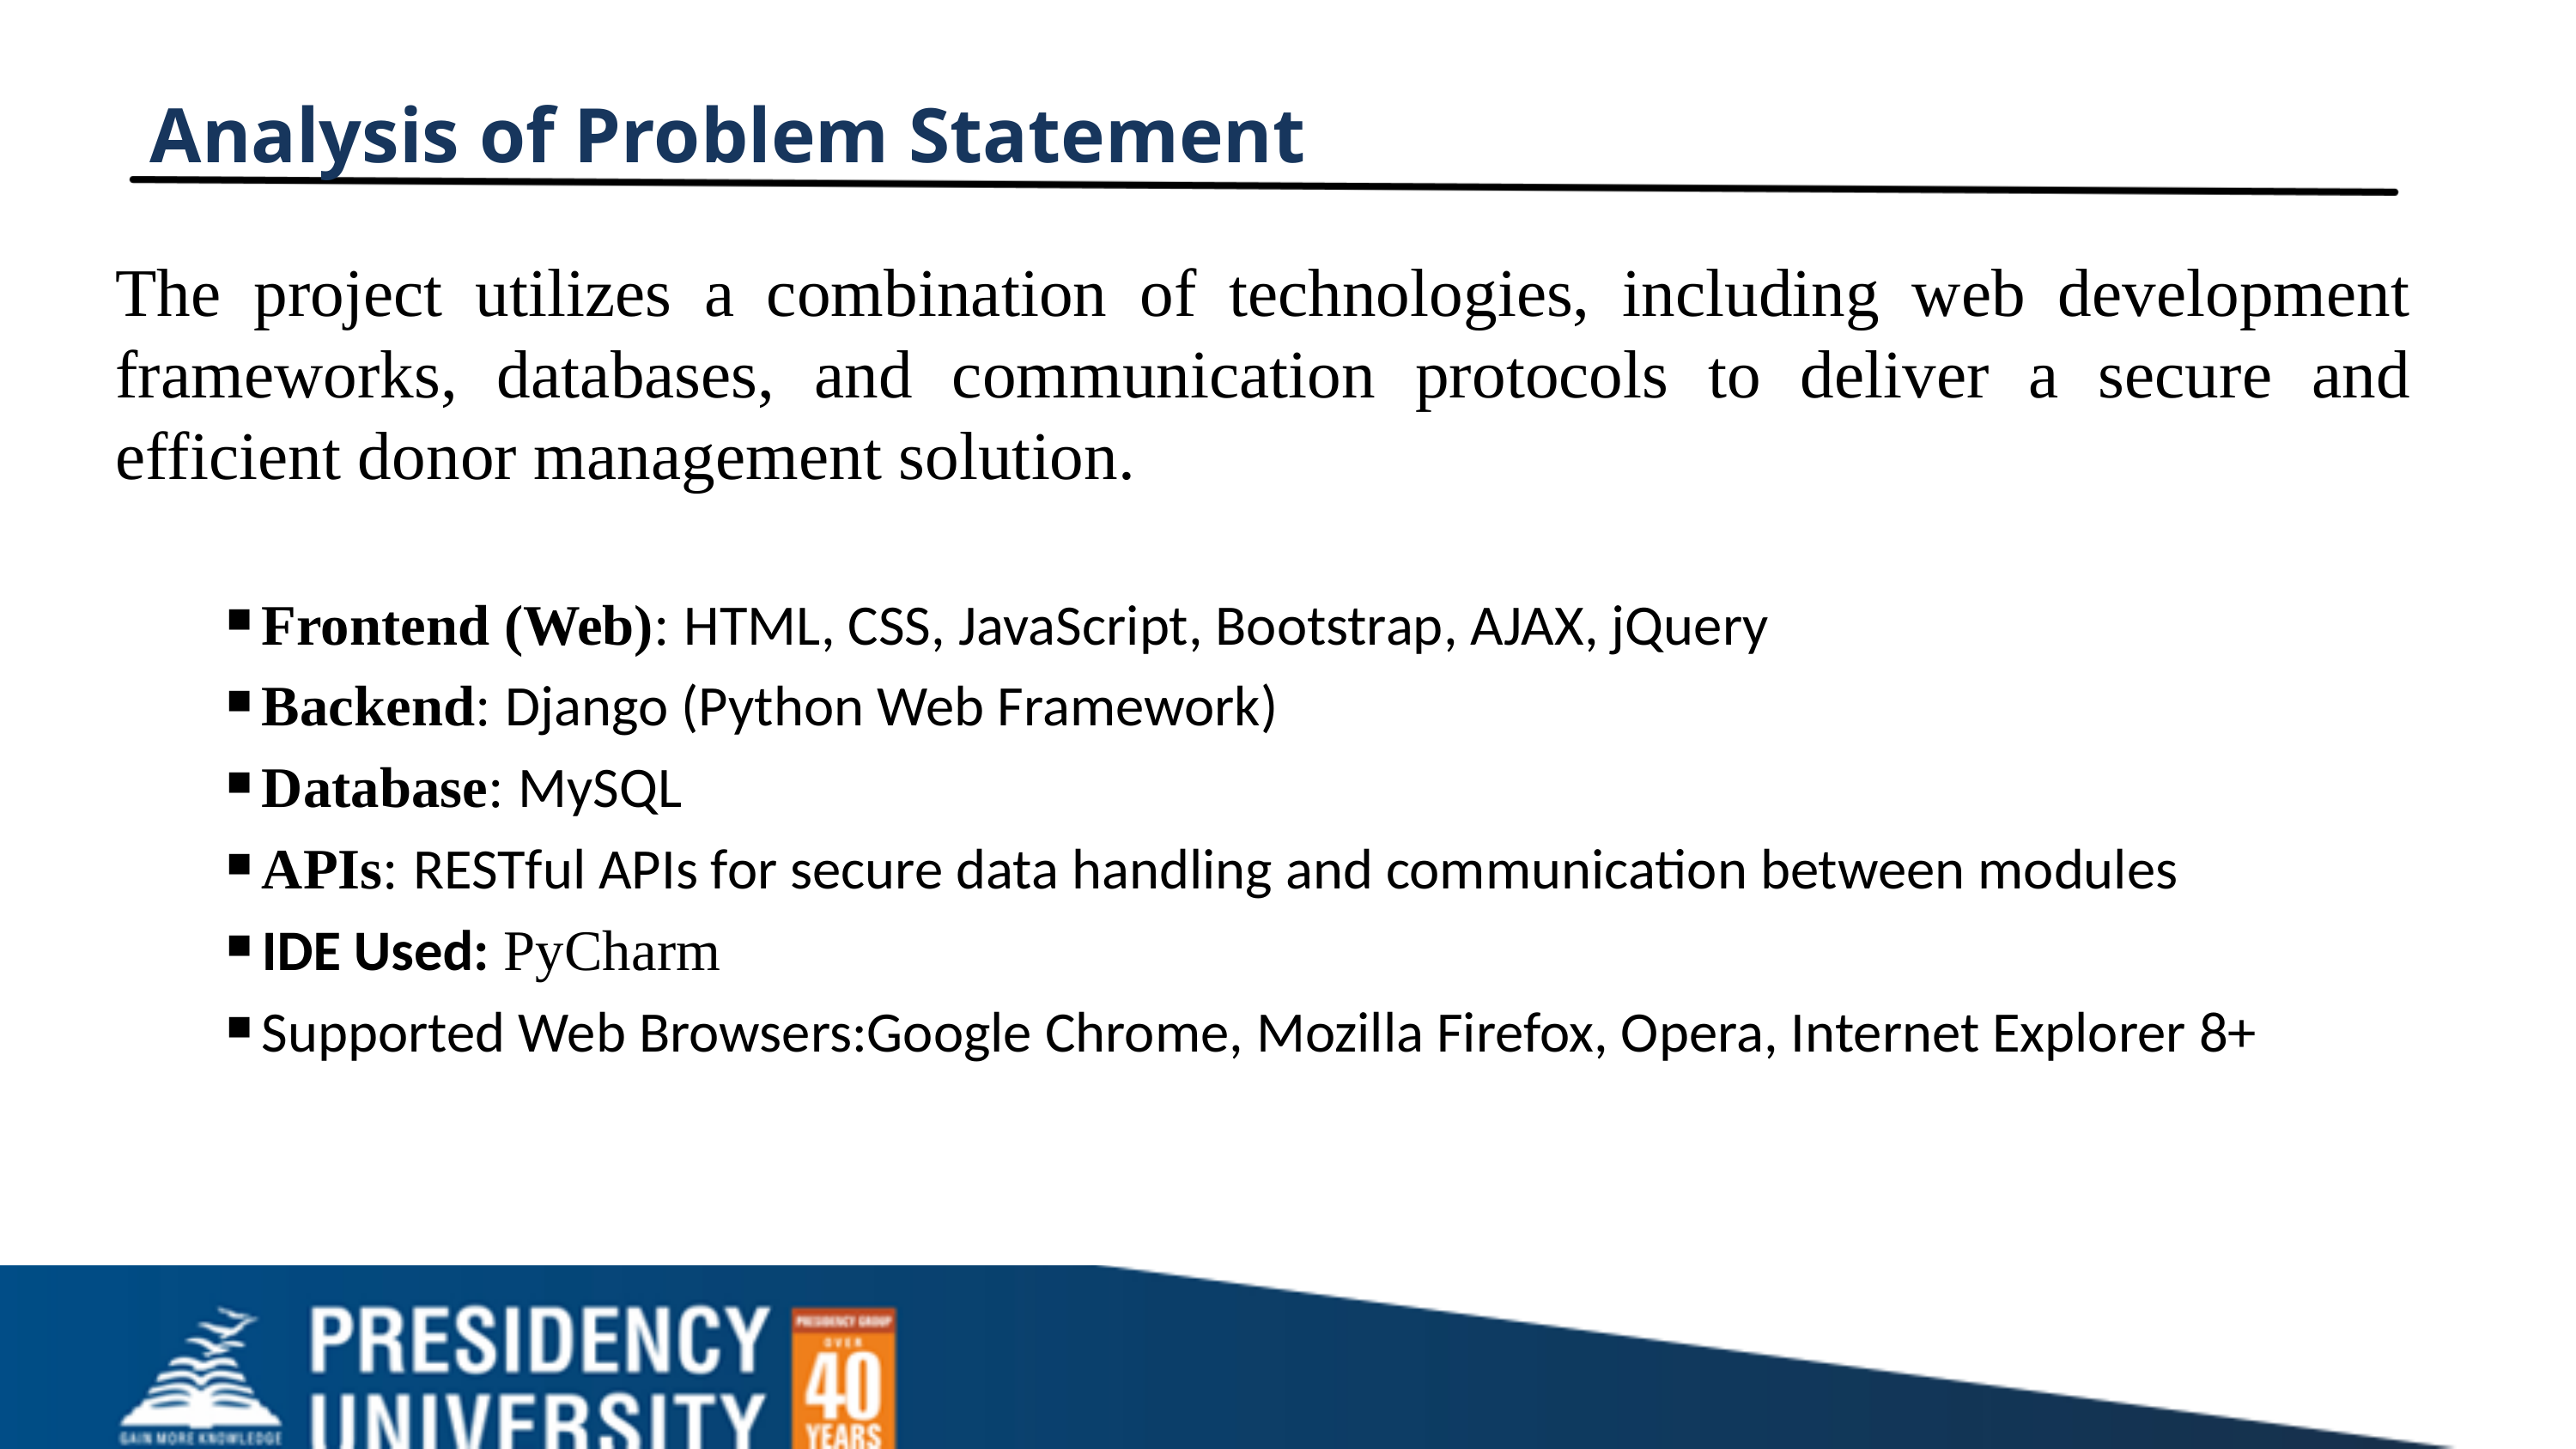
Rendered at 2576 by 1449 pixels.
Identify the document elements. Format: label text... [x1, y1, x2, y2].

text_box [0, 1264, 2576, 1449]
text_box The project utilizes a combination of technologies, including web development frameworks, databases, and communication protocols to deliver a secure and efficient donor management solution. Frontend (Web): HTML, CSS, JavaScript, Bootstrap, AJAX, jQuery Backend: Django (Python Web Framework) Database: MySQL APIs: RESTful APIs for secure data handling and communication between modules IDE Used: PyCharm Supported Web Browsers:Google Chrome, Mozilla Firefox, Opera, Internet Explorer 8+ [115, 248, 2413, 1264]
text_box Analysis of Problem Statement [149, 0, 2379, 178]
text_box [127, 176, 2401, 196]
